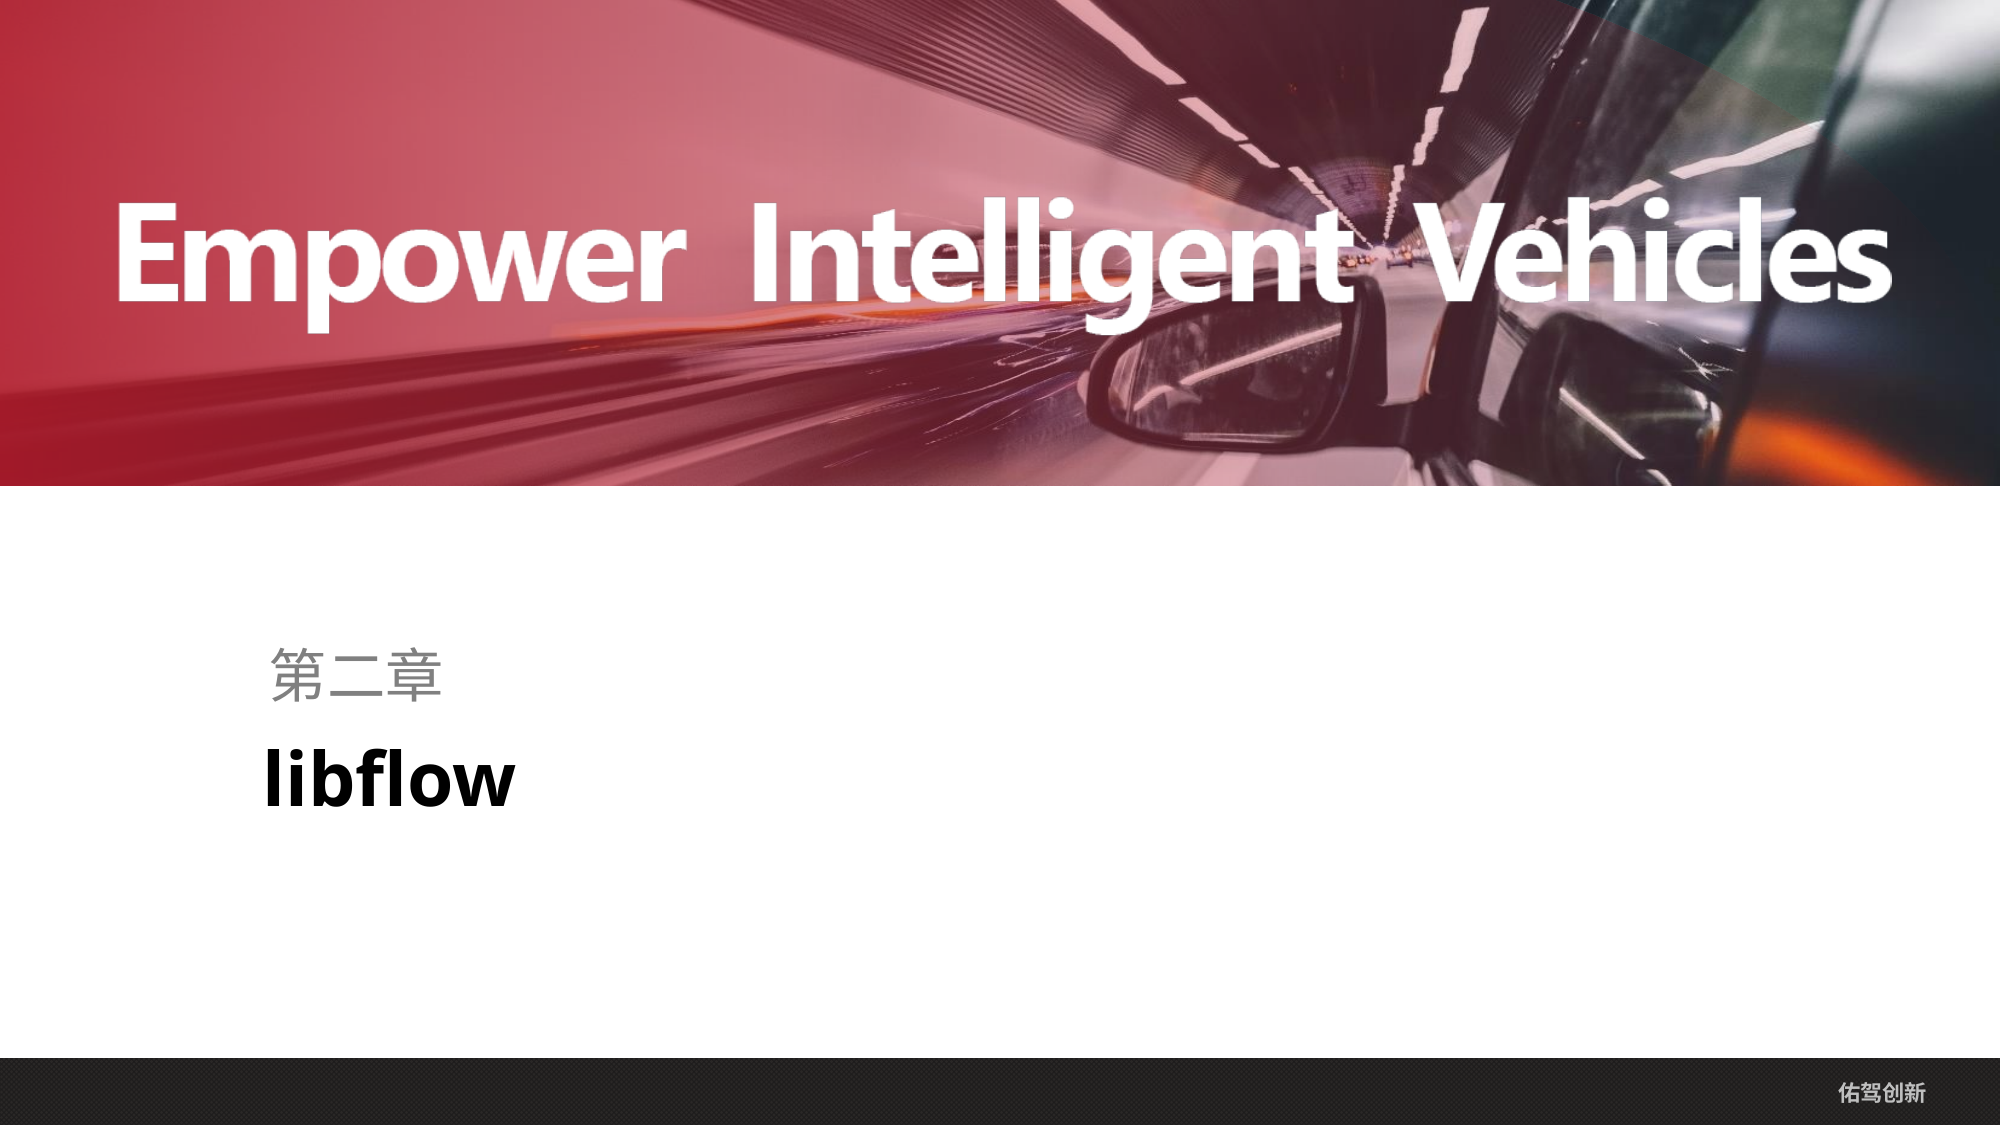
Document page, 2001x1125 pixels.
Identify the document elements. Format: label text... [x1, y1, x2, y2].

subtitle 第二章 [253, 630, 1473, 717]
picture [108, 0, 2000, 486]
title libflow [247, 723, 1852, 831]
picture [0, 1058, 2000, 1125]
